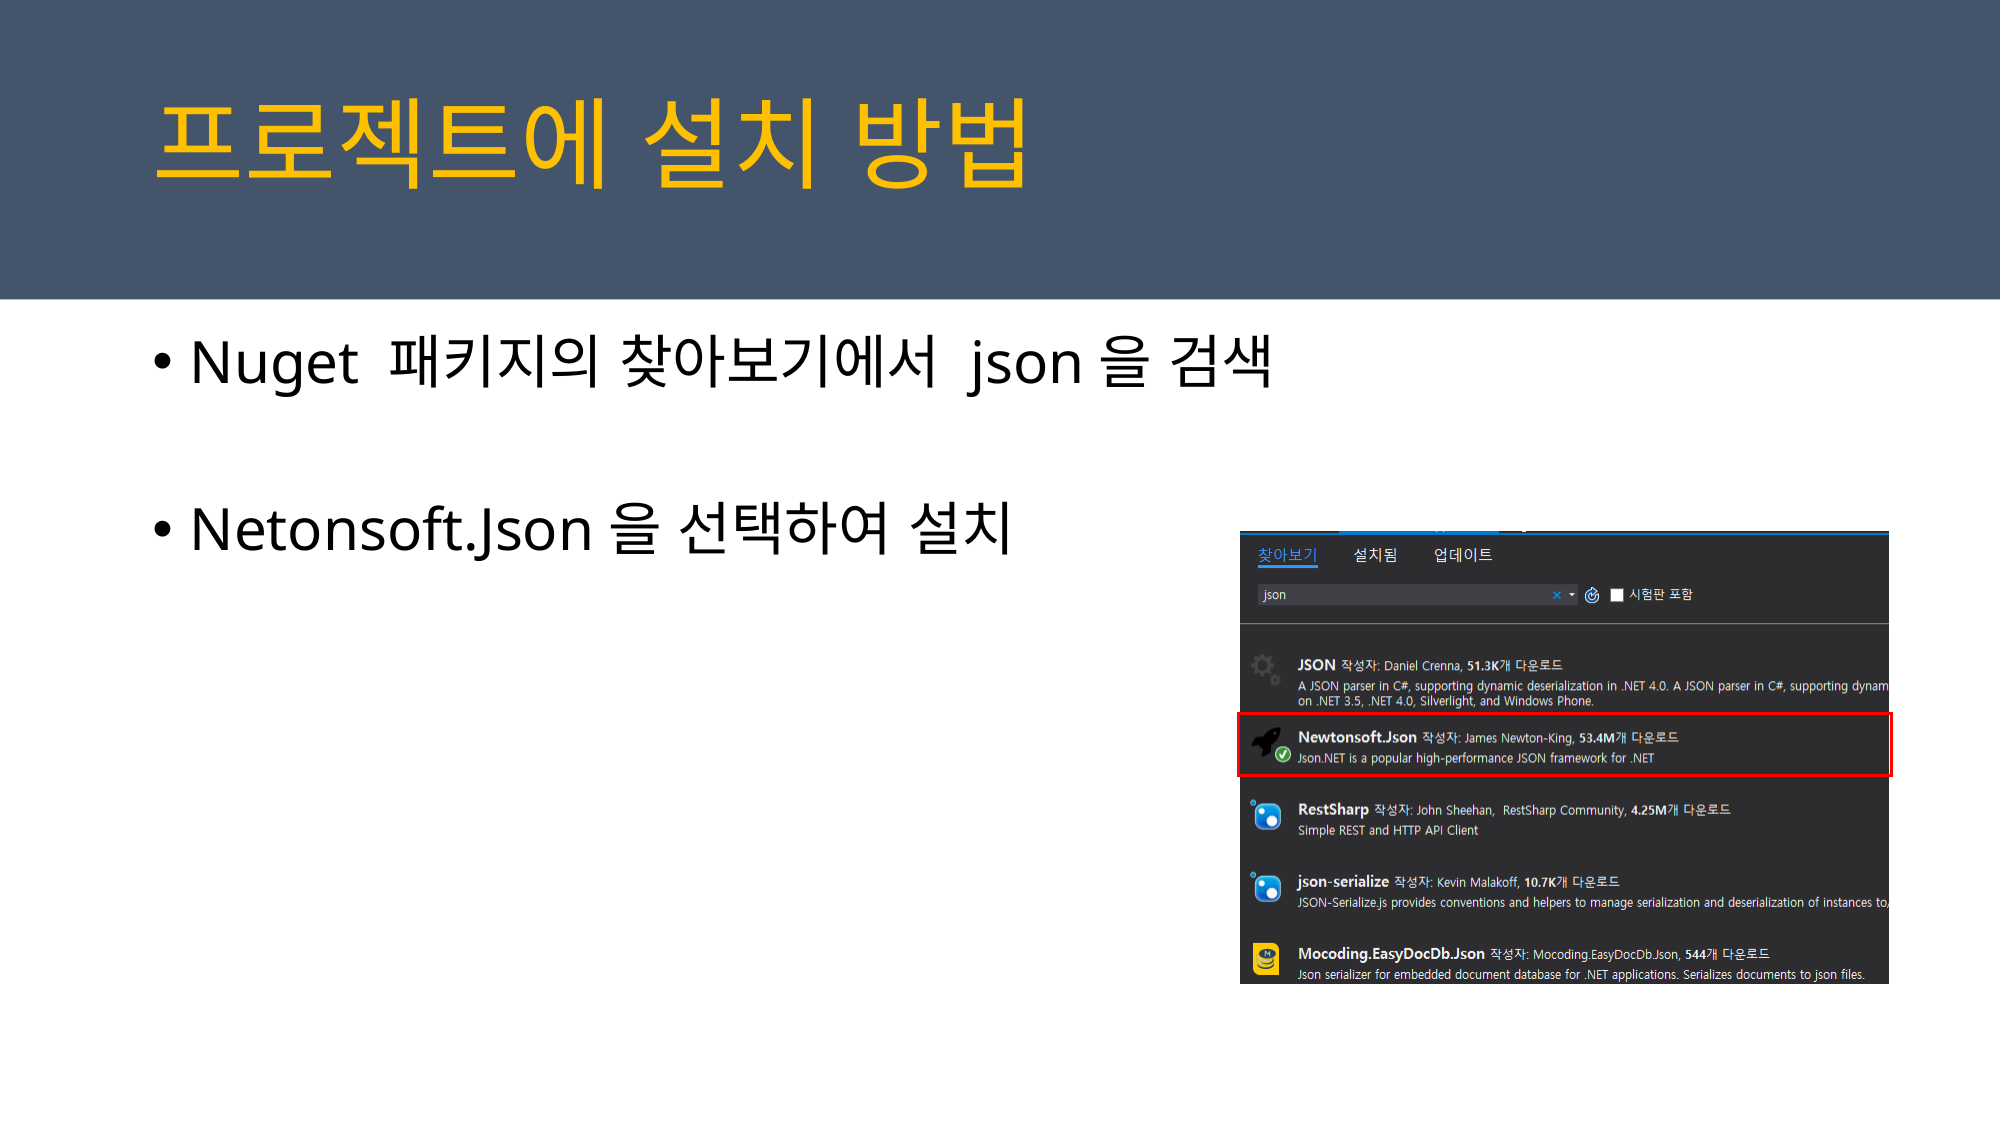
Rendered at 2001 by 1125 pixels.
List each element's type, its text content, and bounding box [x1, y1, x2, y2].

list Nuget 패키지의 찾아보기에서 json을 검색 Netonsoft.Json을 선택하여 설치 [137, 325, 1863, 1014]
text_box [1238, 531, 1892, 984]
text_box 프로젝트에 설치 방법 [137, 59, 1863, 239]
